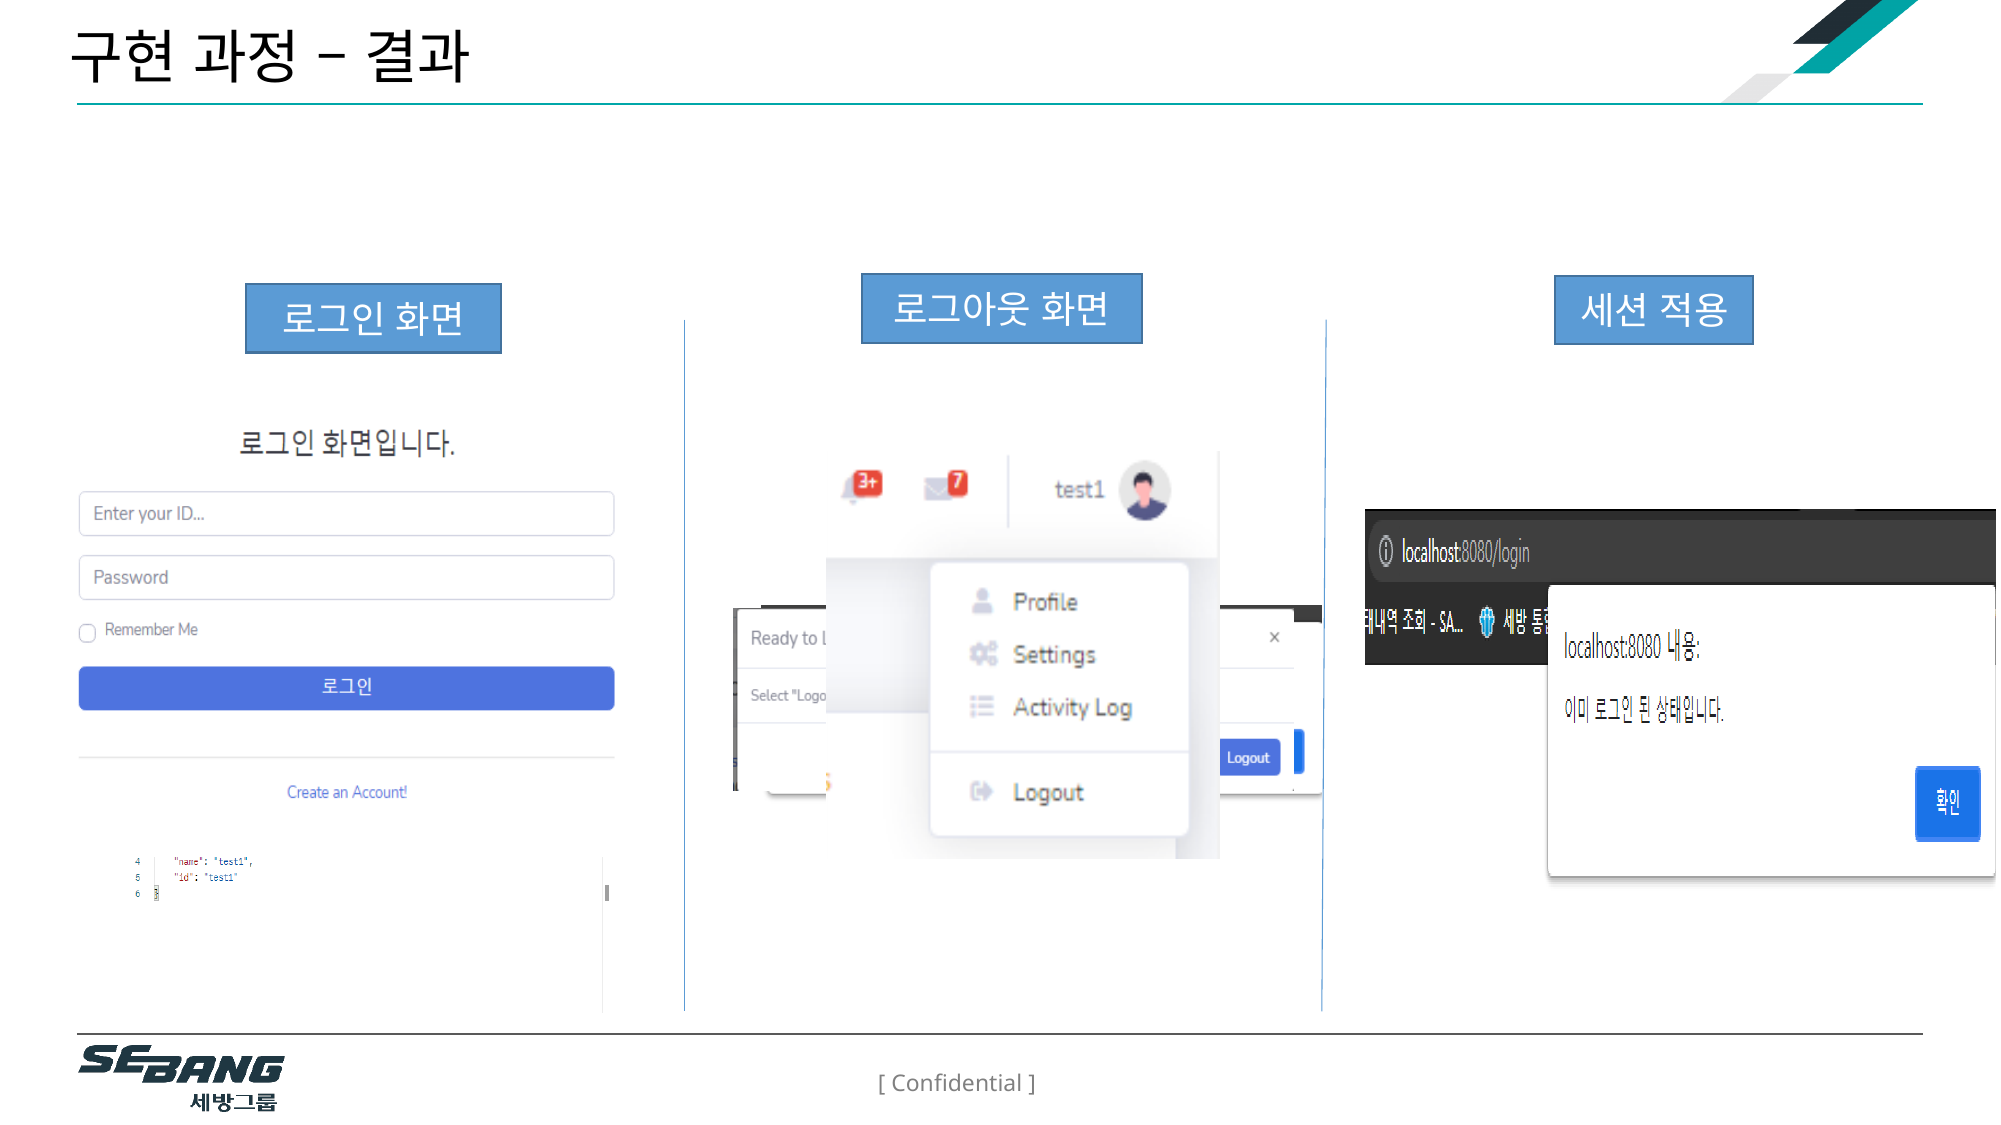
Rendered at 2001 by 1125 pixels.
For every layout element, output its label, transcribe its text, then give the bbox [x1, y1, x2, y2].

picture [78, 1045, 285, 1112]
title 구현 과정 – 결과 [54, 0, 1780, 169]
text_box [1321, 319, 1327, 1012]
picture [21, 381, 660, 1013]
picture [733, 451, 1321, 859]
text_box 로그아웃 화면 [861, 273, 1143, 344]
text_box 세션 적용 [1554, 275, 1754, 345]
picture [1365, 509, 1996, 923]
text_box 로그인 화면 [245, 283, 502, 354]
picture [1780, 0, 1919, 103]
